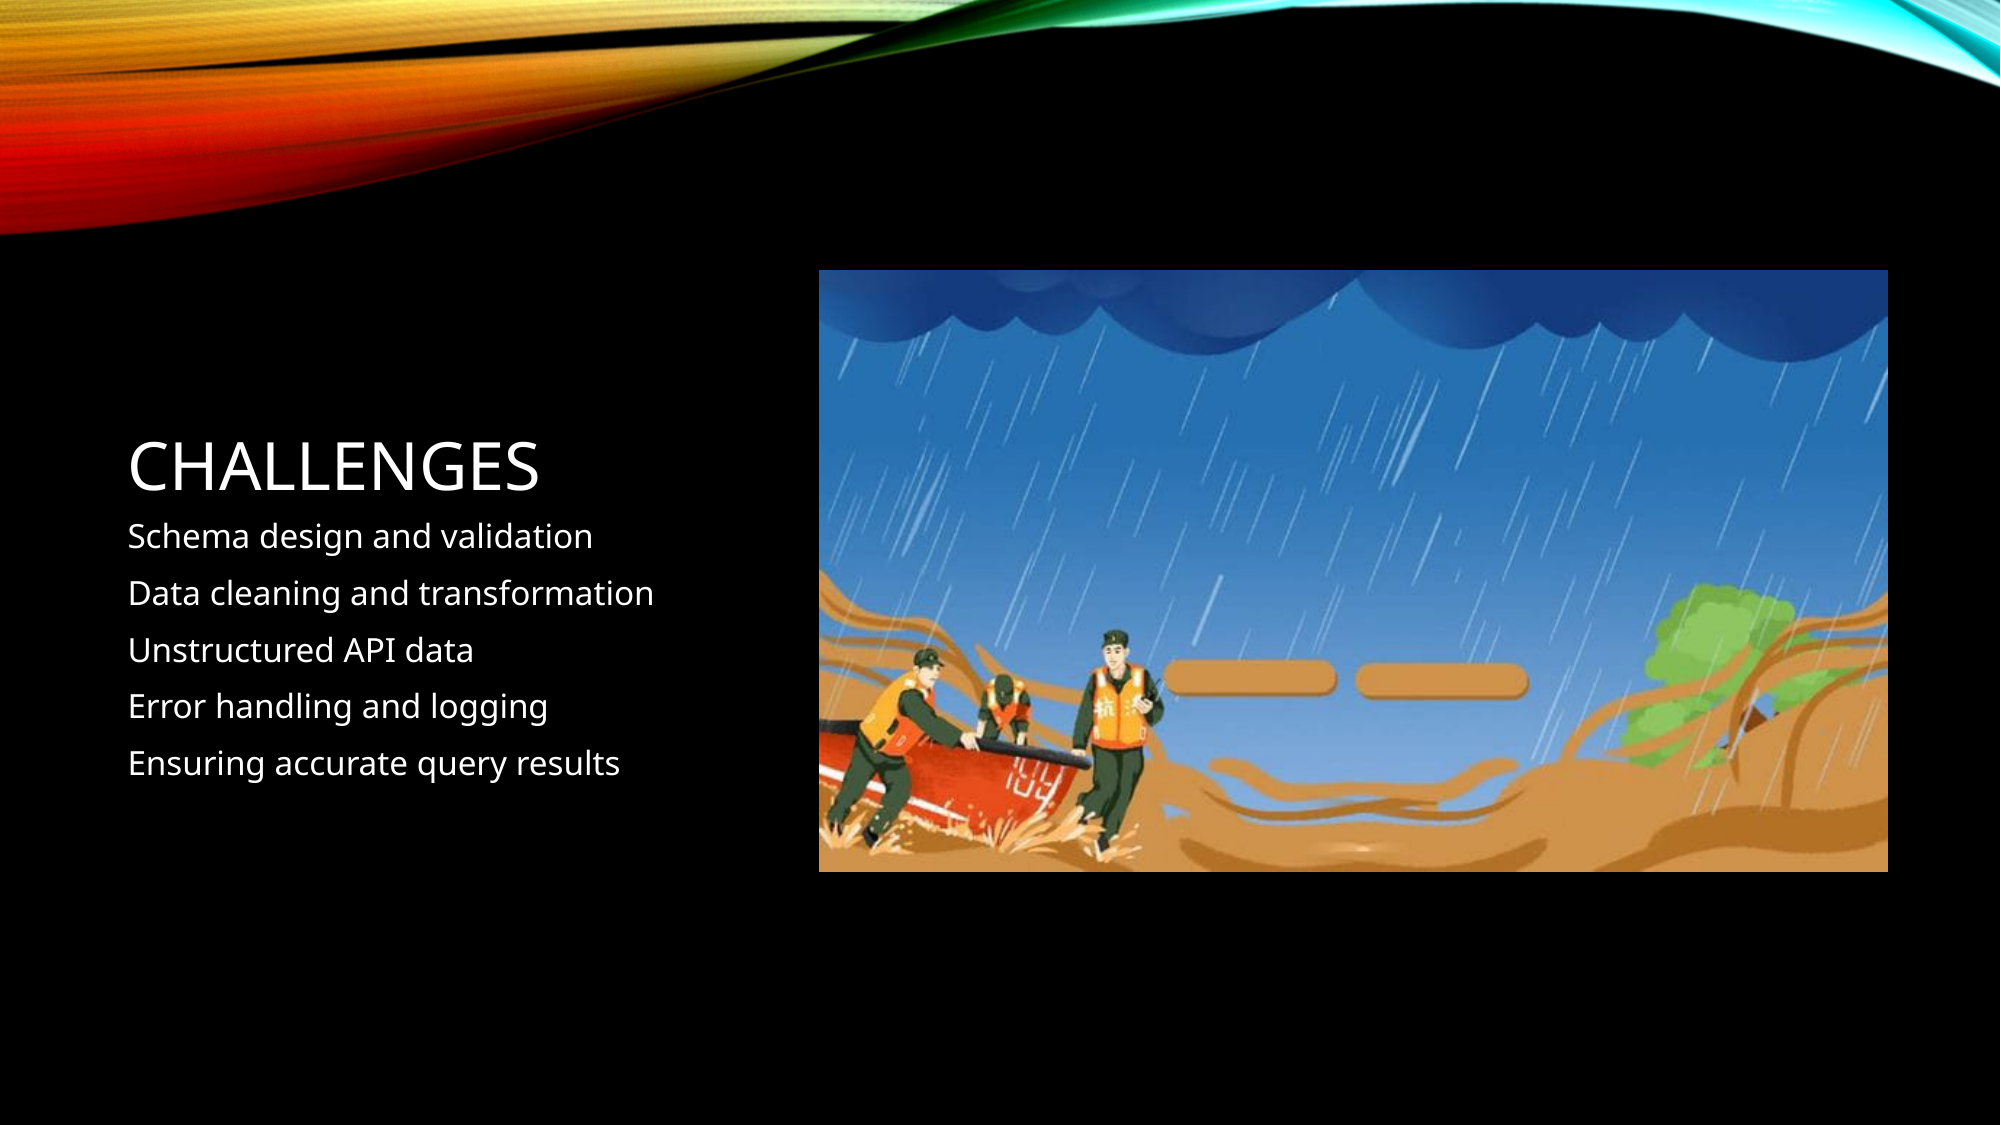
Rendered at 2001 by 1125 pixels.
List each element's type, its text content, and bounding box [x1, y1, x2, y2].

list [819, 270, 1888, 872]
picture [0, 0, 2000, 237]
list Schema design and validation Data cleaning and transformation Unstructured API data Error handling and logging Ensuring accurate query results [112, 512, 788, 1021]
title challenges [112, 249, 788, 512]
